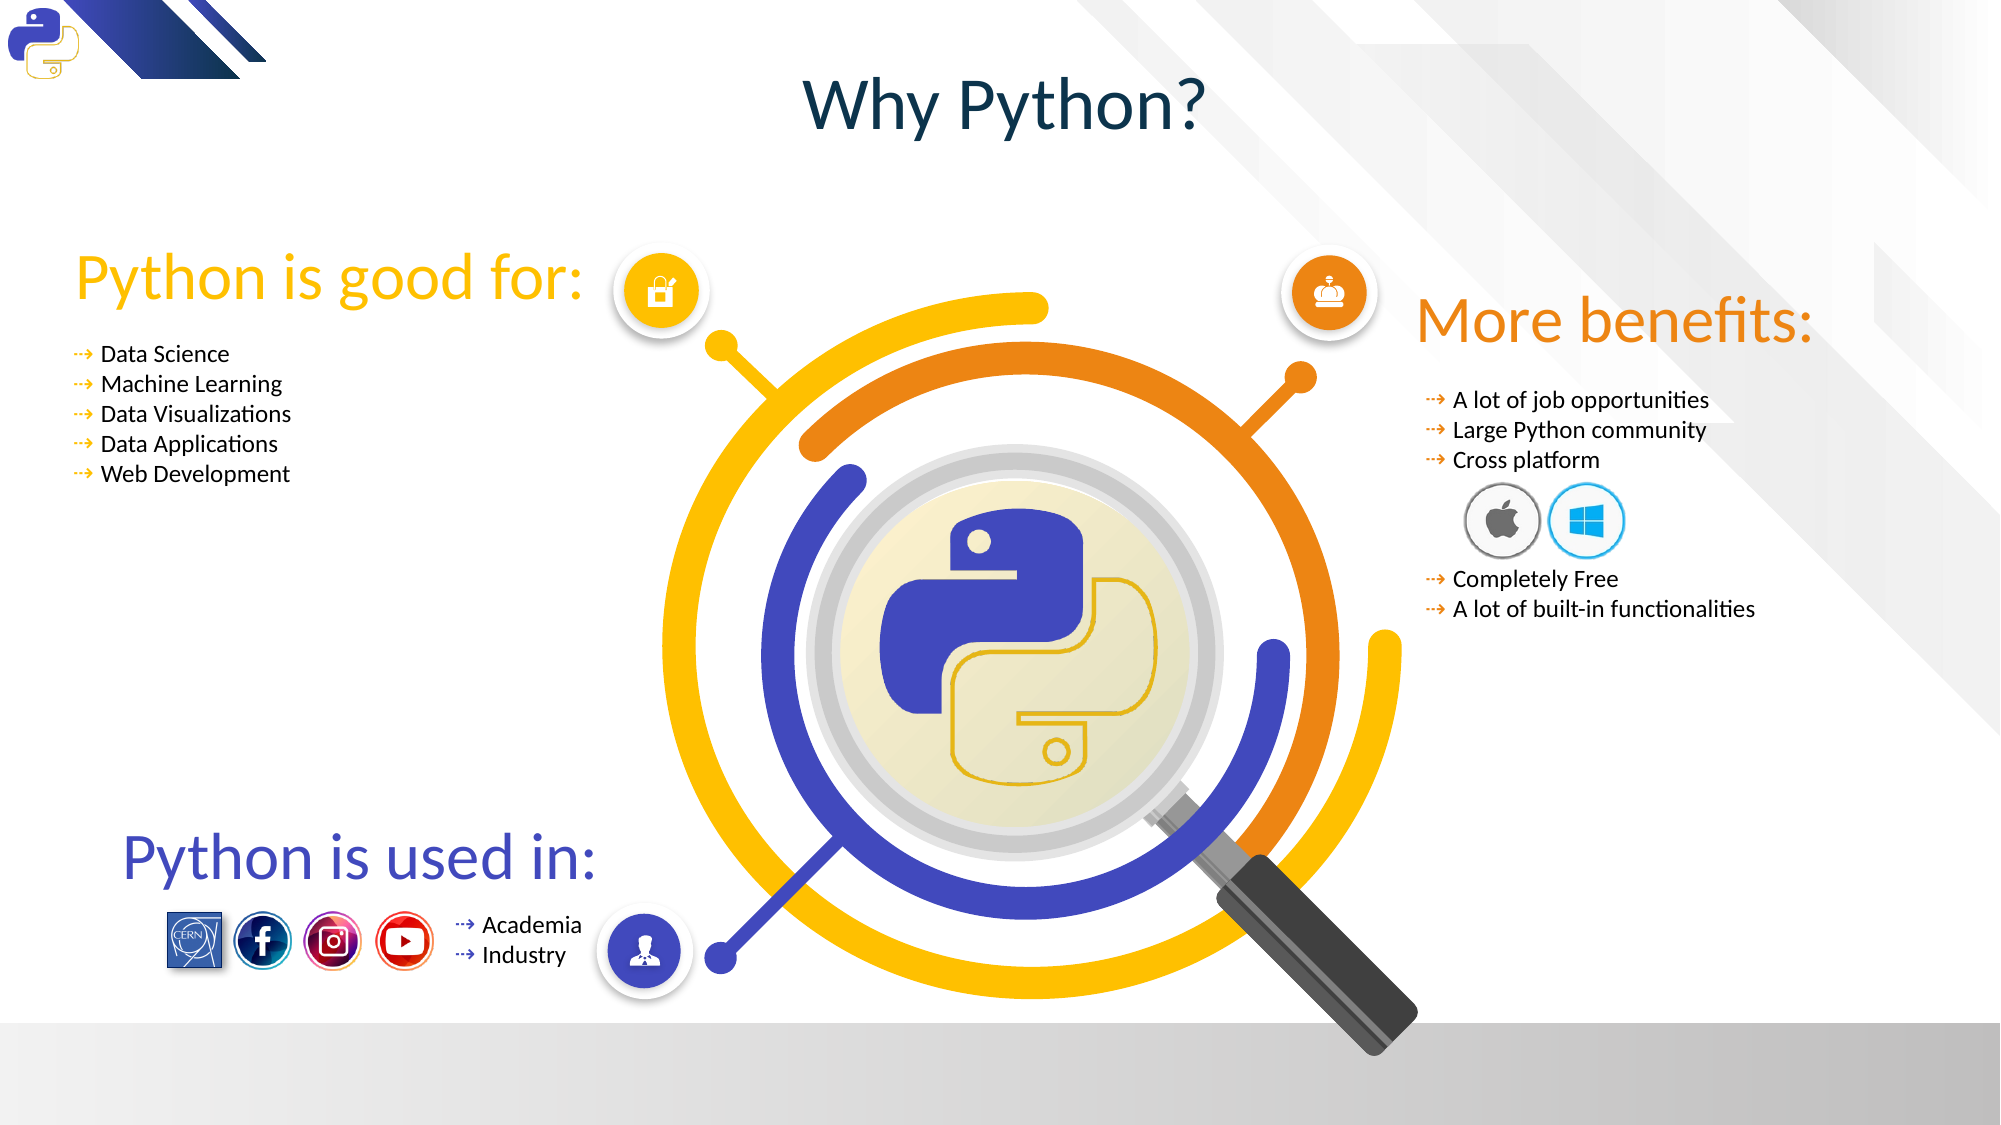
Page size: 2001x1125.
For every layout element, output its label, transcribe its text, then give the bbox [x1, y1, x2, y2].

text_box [8, 0, 267, 80]
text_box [596, 902, 694, 1000]
picture [1546, 480, 1626, 560]
picture [167, 912, 222, 967]
picture [1463, 480, 1542, 560]
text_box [27, 232, 586, 489]
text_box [797, 341, 1340, 462]
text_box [1314, 275, 1345, 308]
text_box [613, 242, 710, 339]
picture [879, 508, 1158, 787]
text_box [1281, 244, 1378, 341]
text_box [1340, 292, 1402, 444]
text_box Why Python? [787, 46, 1225, 152]
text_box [78, 812, 614, 969]
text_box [647, 275, 677, 307]
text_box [805, 444, 1419, 1057]
picture [303, 911, 362, 971]
picture [233, 911, 292, 971]
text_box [1415, 275, 1864, 626]
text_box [702, 462, 1291, 976]
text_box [662, 292, 1281, 1000]
picture [375, 911, 434, 971]
